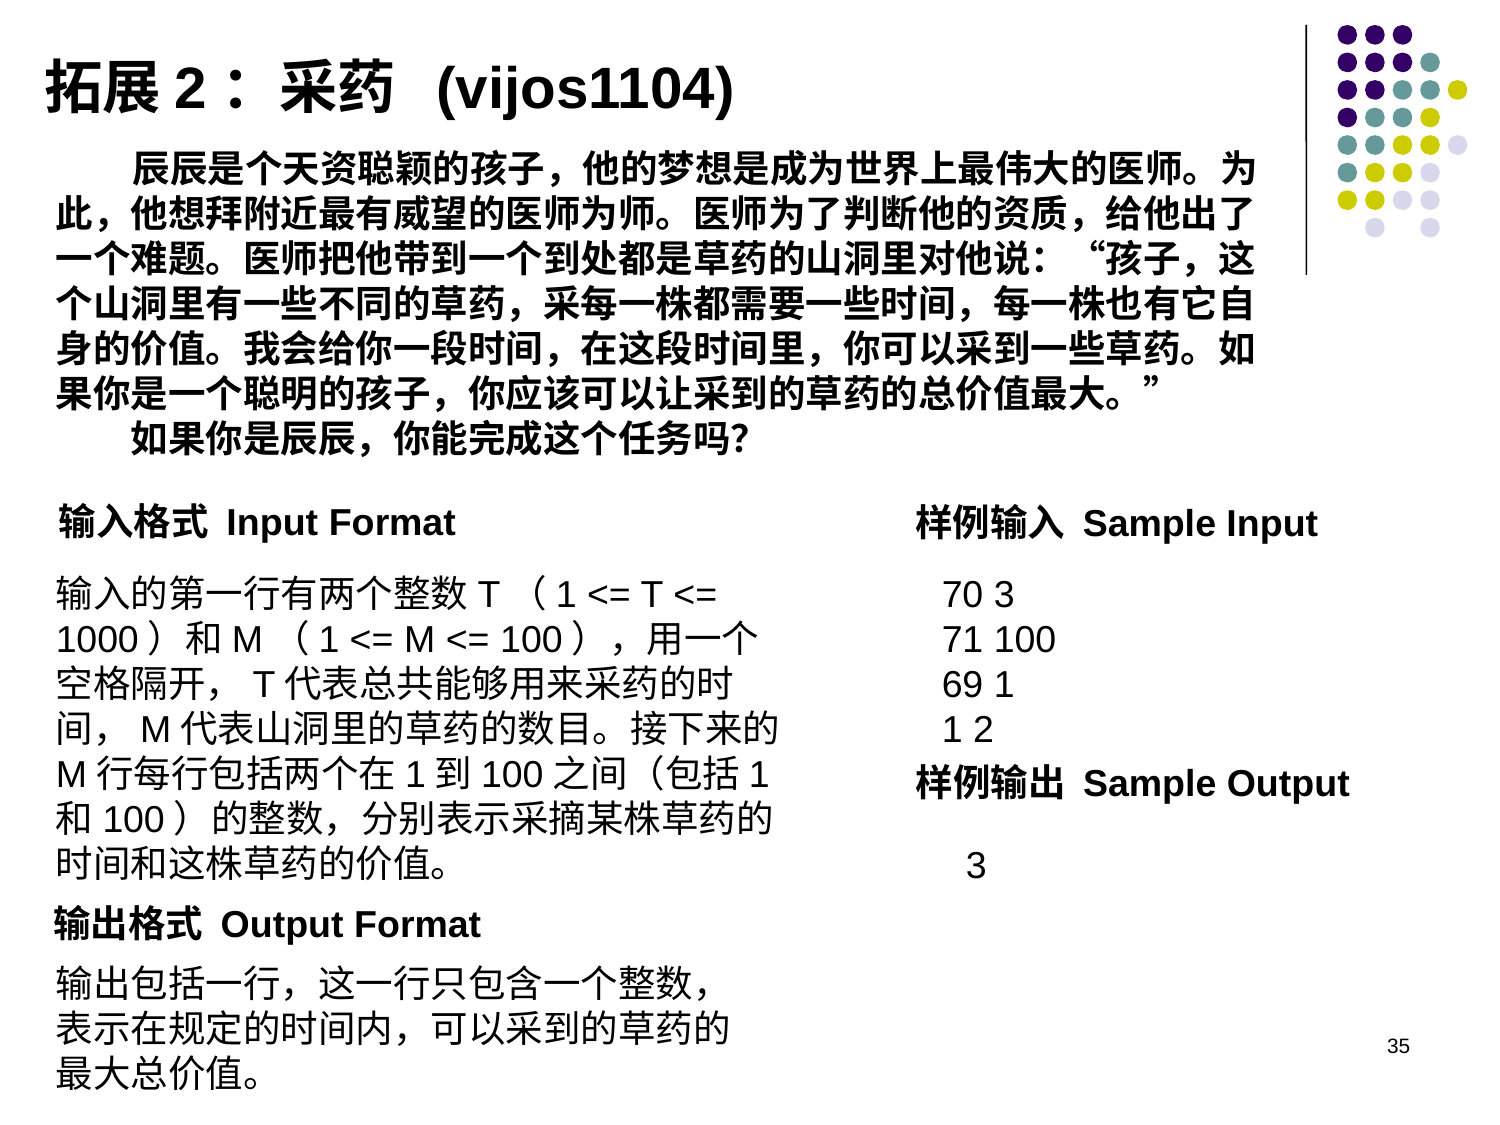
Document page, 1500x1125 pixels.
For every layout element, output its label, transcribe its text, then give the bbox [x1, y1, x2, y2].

text_box 输入格式 Input Format [44, 490, 482, 551]
text_box 输出包括一行，这一行只包含一个整数，表示在规定的时间内，可以采到的草药的最大总价值。 [41, 952, 762, 1102]
slide_number 35 [1074, 1025, 1425, 1100]
text_box 输出格式 Output Format [38, 892, 507, 953]
text_box 3 [951, 834, 1002, 894]
text_box 样例输出 Sample Output [900, 751, 1376, 812]
text_box 输入的第一行有两个整数T（1 <= T <= 1000）和M（1 <= M <= 100），用一个空格隔开，T代表总共能够用来采药的时间，M代表山洞里的草药的数目。接下来的M行每行包括两个在1到100之间（包括1和100）的整数，分别表示采摘某株草药的时间和这株草药的价值。 [41, 563, 798, 893]
text_box 拓展2：采药 (vijos1104) [29, 42, 798, 128]
text_box 样例输入 Sample Input [900, 491, 1344, 552]
text_box 70 3 71 100 69 1 1 2 [927, 562, 1220, 751]
text_box 辰辰是个天资聪颖的孩子，他的梦想是成为世界上最伟大的医师。为此，他想拜附近最有威望的医师为师。医师为了判断他的资质，给他出了一个难题。医师把他带到一个到处都是草药的山洞里对他说：“孩子，这个山洞里有一些不同的草药，采每一株都需要一些时间，每一株也有它自身的价值。我会给你一段时间，在这段时间里，你可以采到一些草药。如果你是一个聪明的孩子，你应该可以让采到的草药的总价值最大。” 如果你是辰辰，你能完成这个任务吗？ [41, 137, 1305, 513]
